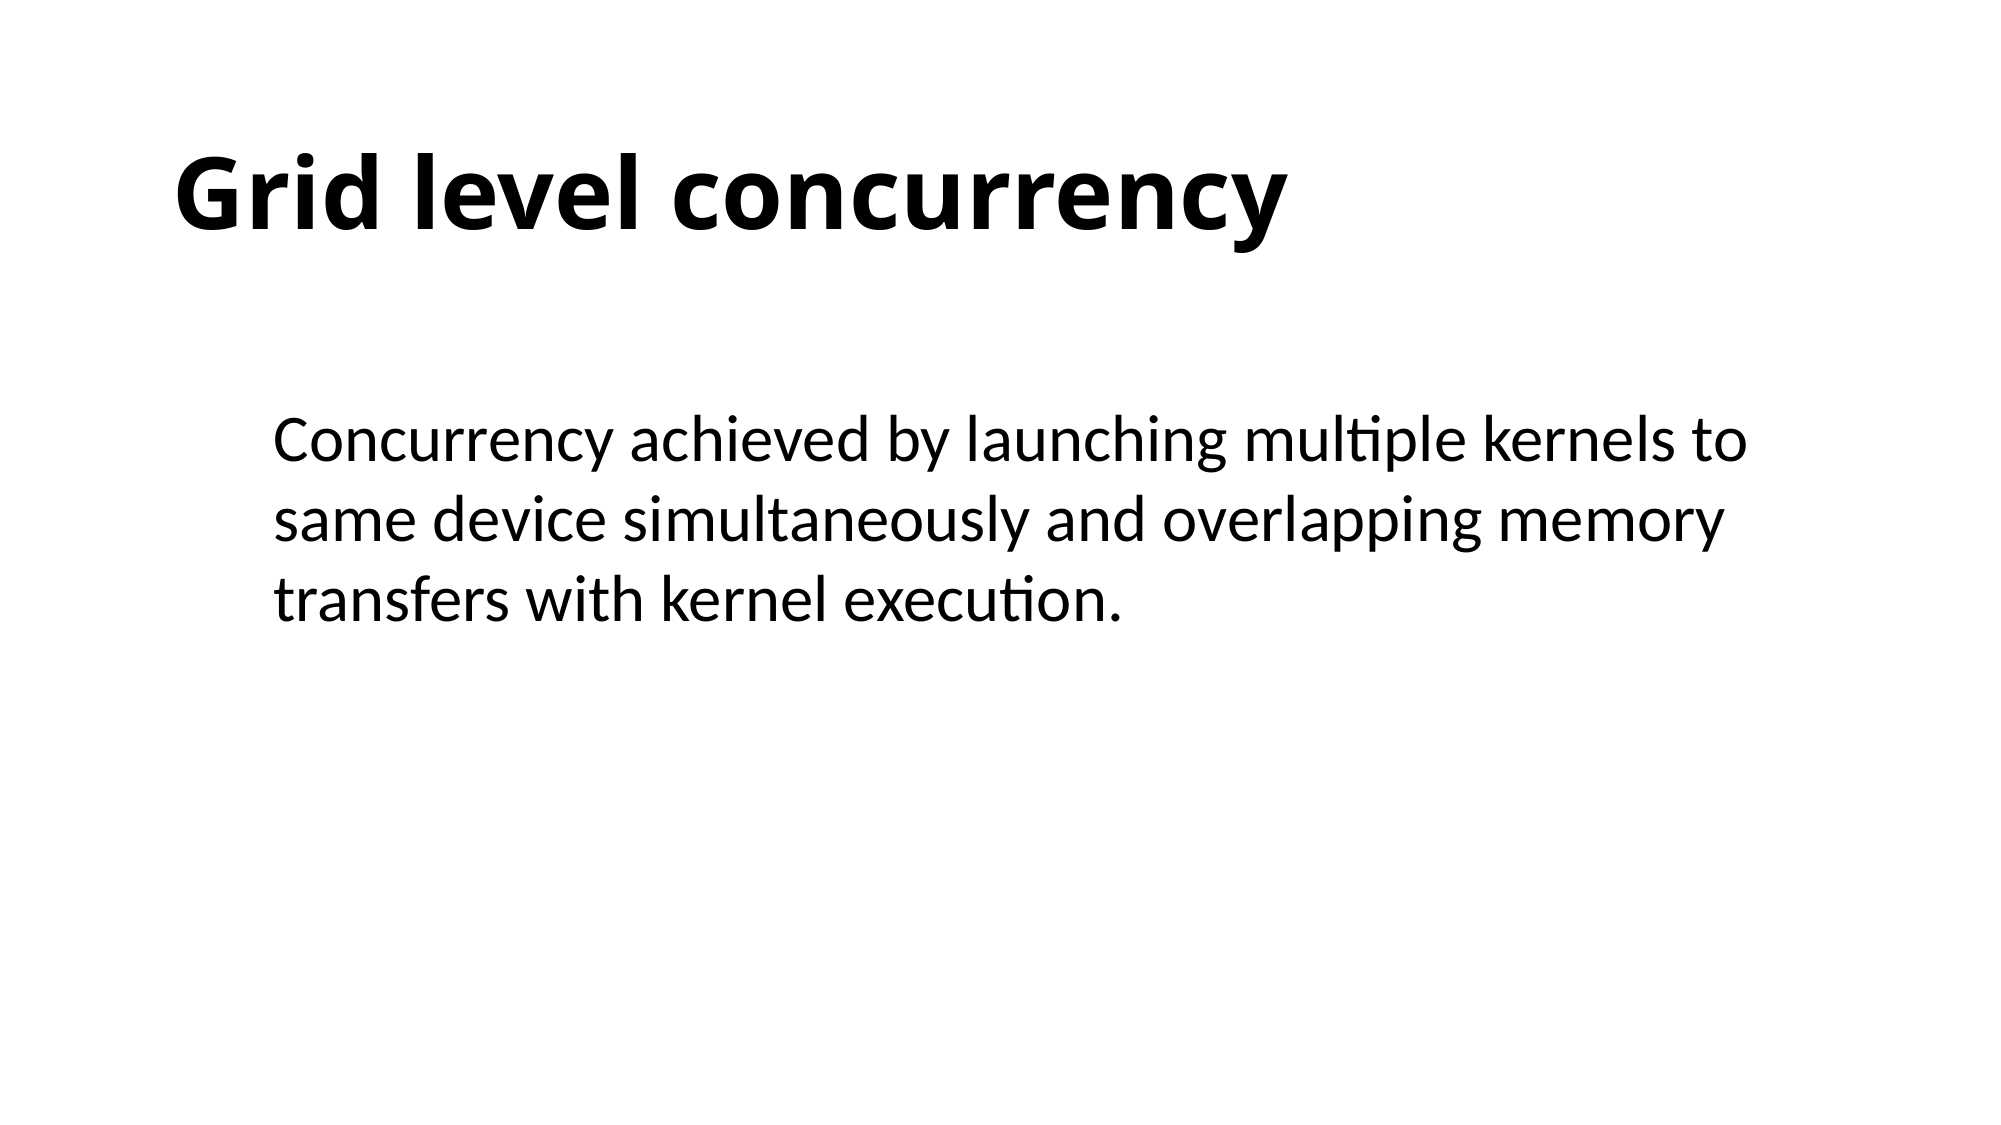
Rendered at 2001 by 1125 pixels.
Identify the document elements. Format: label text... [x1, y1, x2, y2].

title Grid level concurrency [157, 88, 1883, 306]
text_box Concurrency achieved by launching multiple kernels to same device simultaneously and overlapping memory transfers with kernel execution. [258, 387, 1782, 642]
